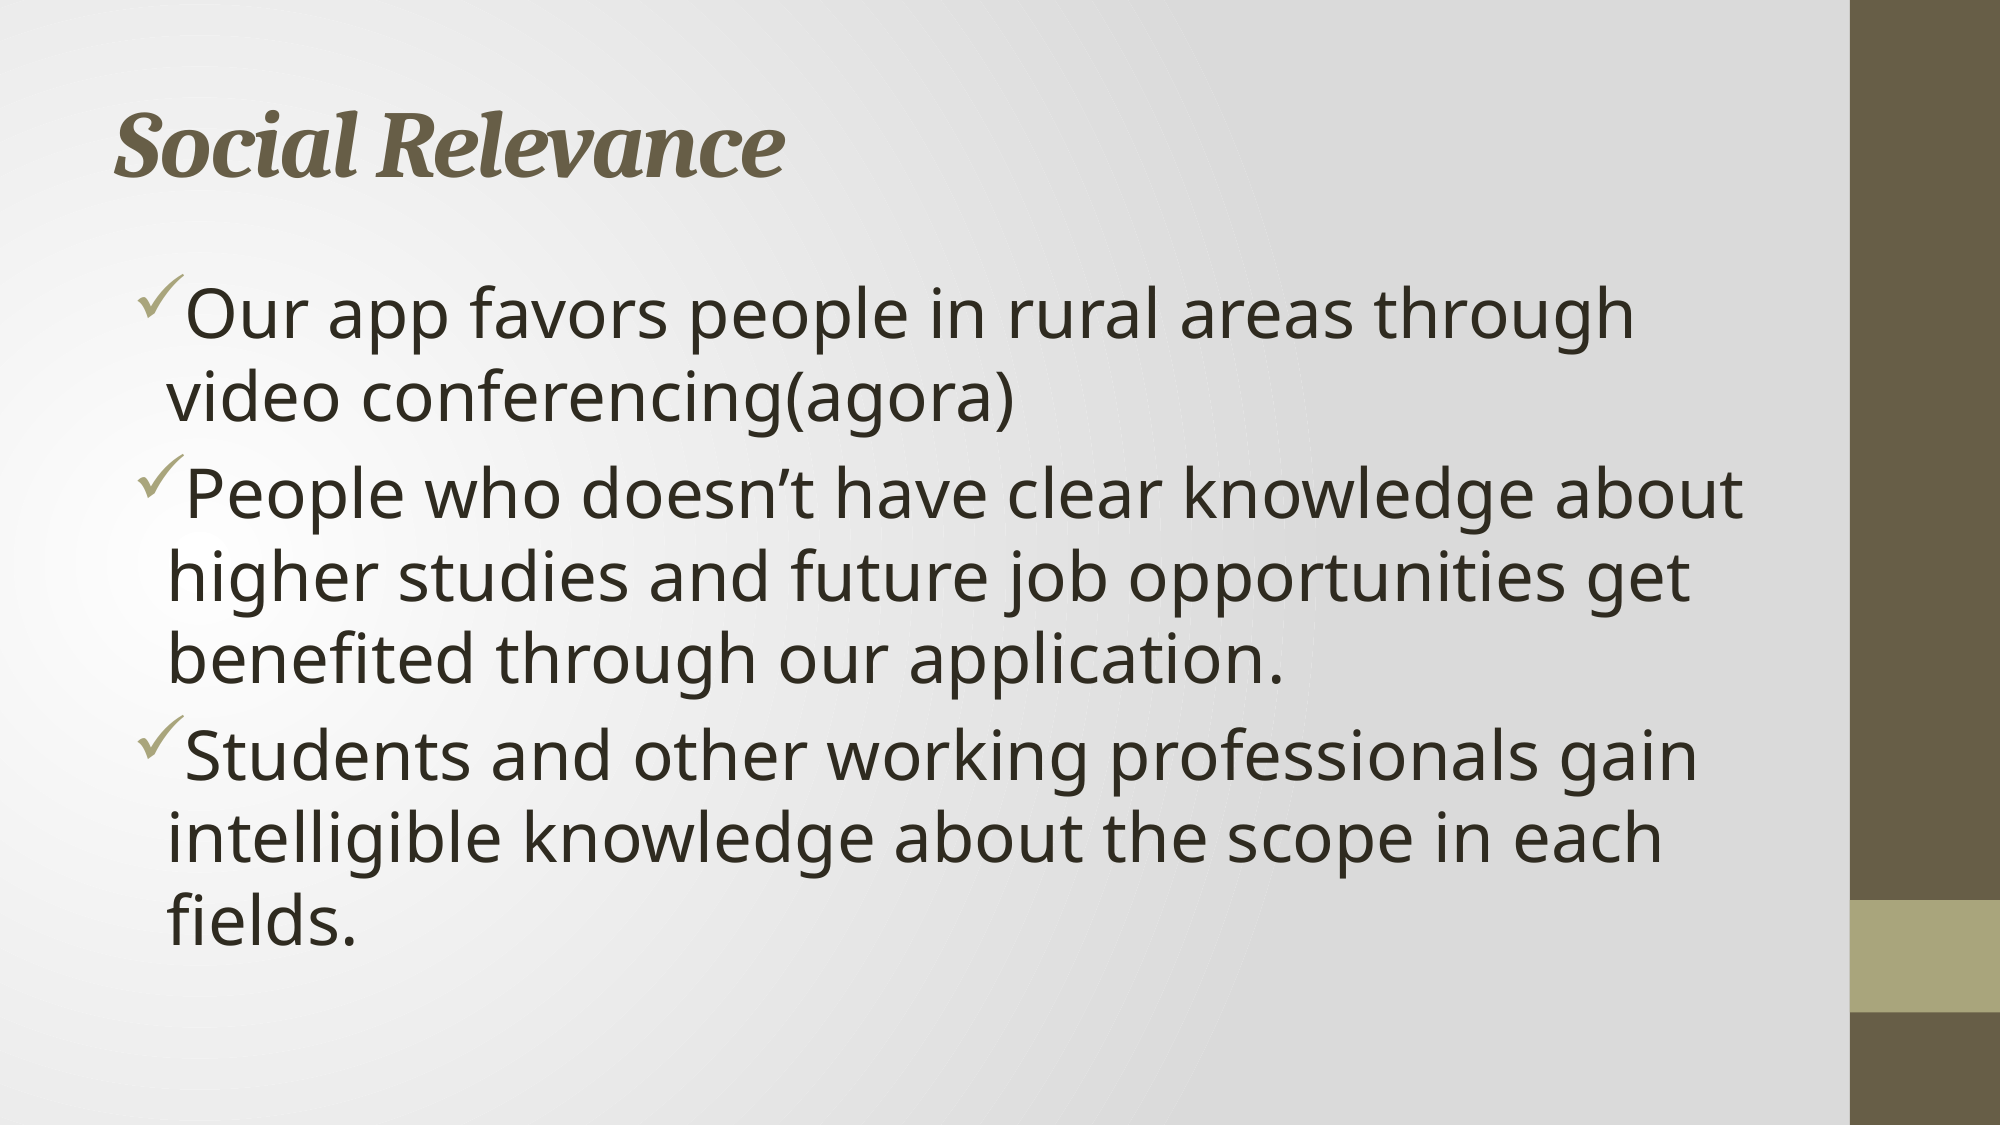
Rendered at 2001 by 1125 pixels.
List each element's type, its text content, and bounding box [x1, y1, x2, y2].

title Social Relevance [99, 45, 1767, 233]
list Our app favors people in rural areas through video conferencing(agora) People who doesn’t have clear knowledge about higher studies and future job opportunities get benefited through our application. Students and other working professionals gain intelligible knowledge about the scope in each fields. [99, 262, 1767, 1050]
